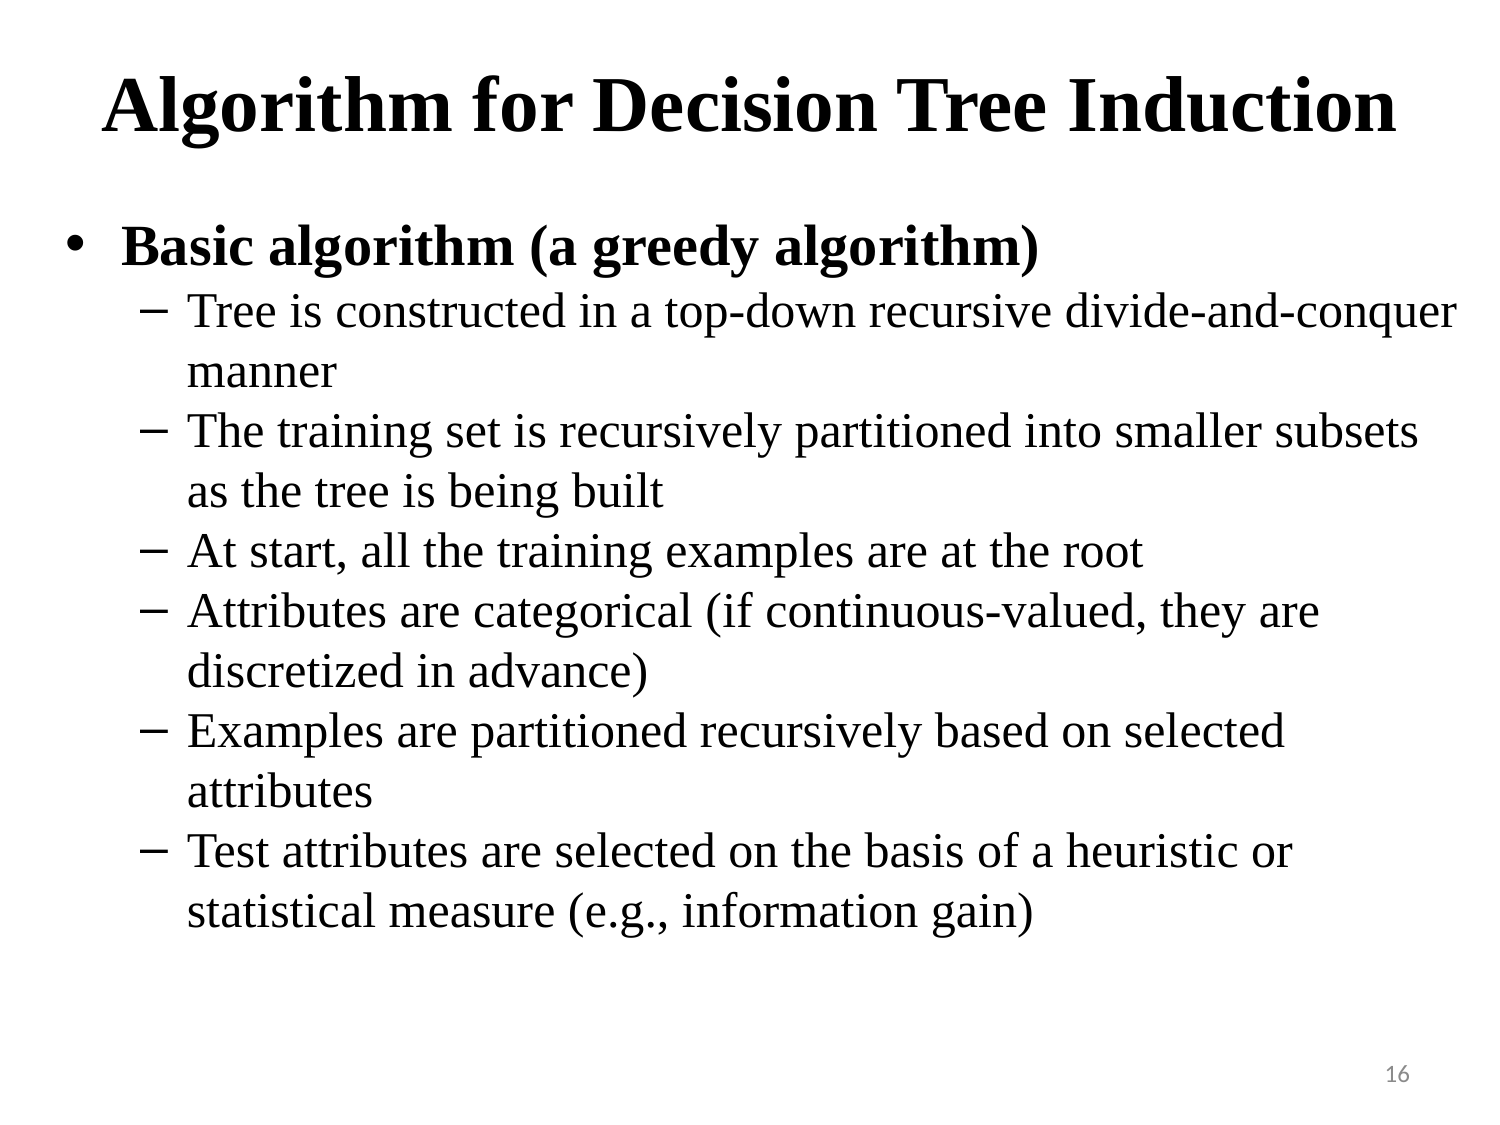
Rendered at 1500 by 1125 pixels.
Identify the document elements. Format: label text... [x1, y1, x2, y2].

list Basic algorithm (a greedy algorithm) Tree is constructed in a top-down recursive divide-and-conquer manner The training set is recursively partitioned into smaller subsets as the tree is being built At start, all the training examples are at the root Attributes are categorical (if continuous-valued, they are discretized in advance) Examples are partitioned recursively based on selected attributes Test attributes are selected on the basis of a heuristic or statistical measure (e.g., information gain) [50, 200, 1488, 1113]
title Algorithm for Decision Tree Induction [0, 50, 1500, 150]
